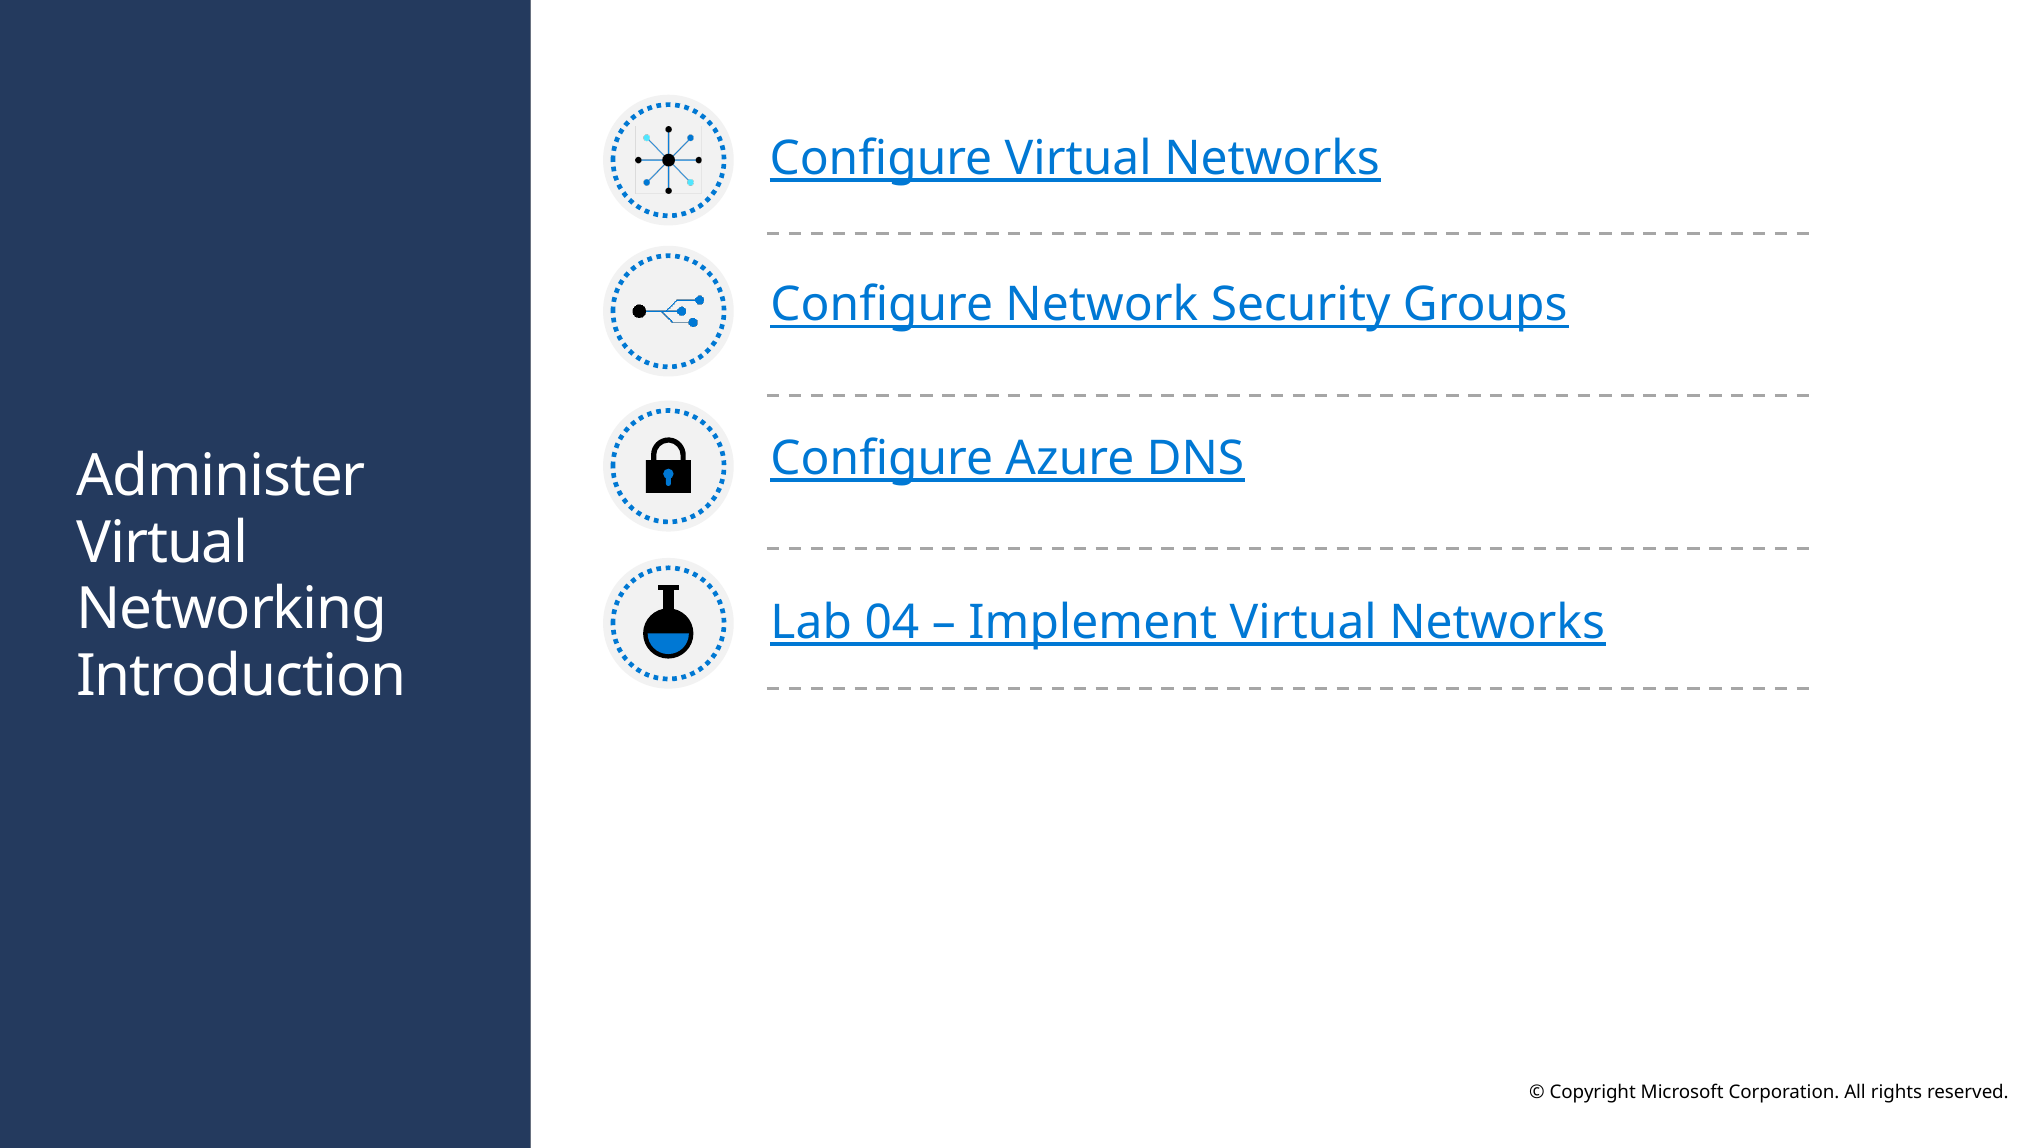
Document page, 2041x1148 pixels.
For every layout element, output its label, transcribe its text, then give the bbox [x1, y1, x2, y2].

text_box Lab 04 – Implement Virtual Networks [769, 559, 1823, 687]
title Administer Virtual Networking Introduction [76, 439, 488, 709]
picture [0, 0, 2041, 1148]
text_box Configure Azure DNS [769, 396, 1823, 523]
text_box Configure Network Security Groups [769, 242, 1823, 369]
text_box Configure Virtual Networks [769, 96, 1823, 223]
